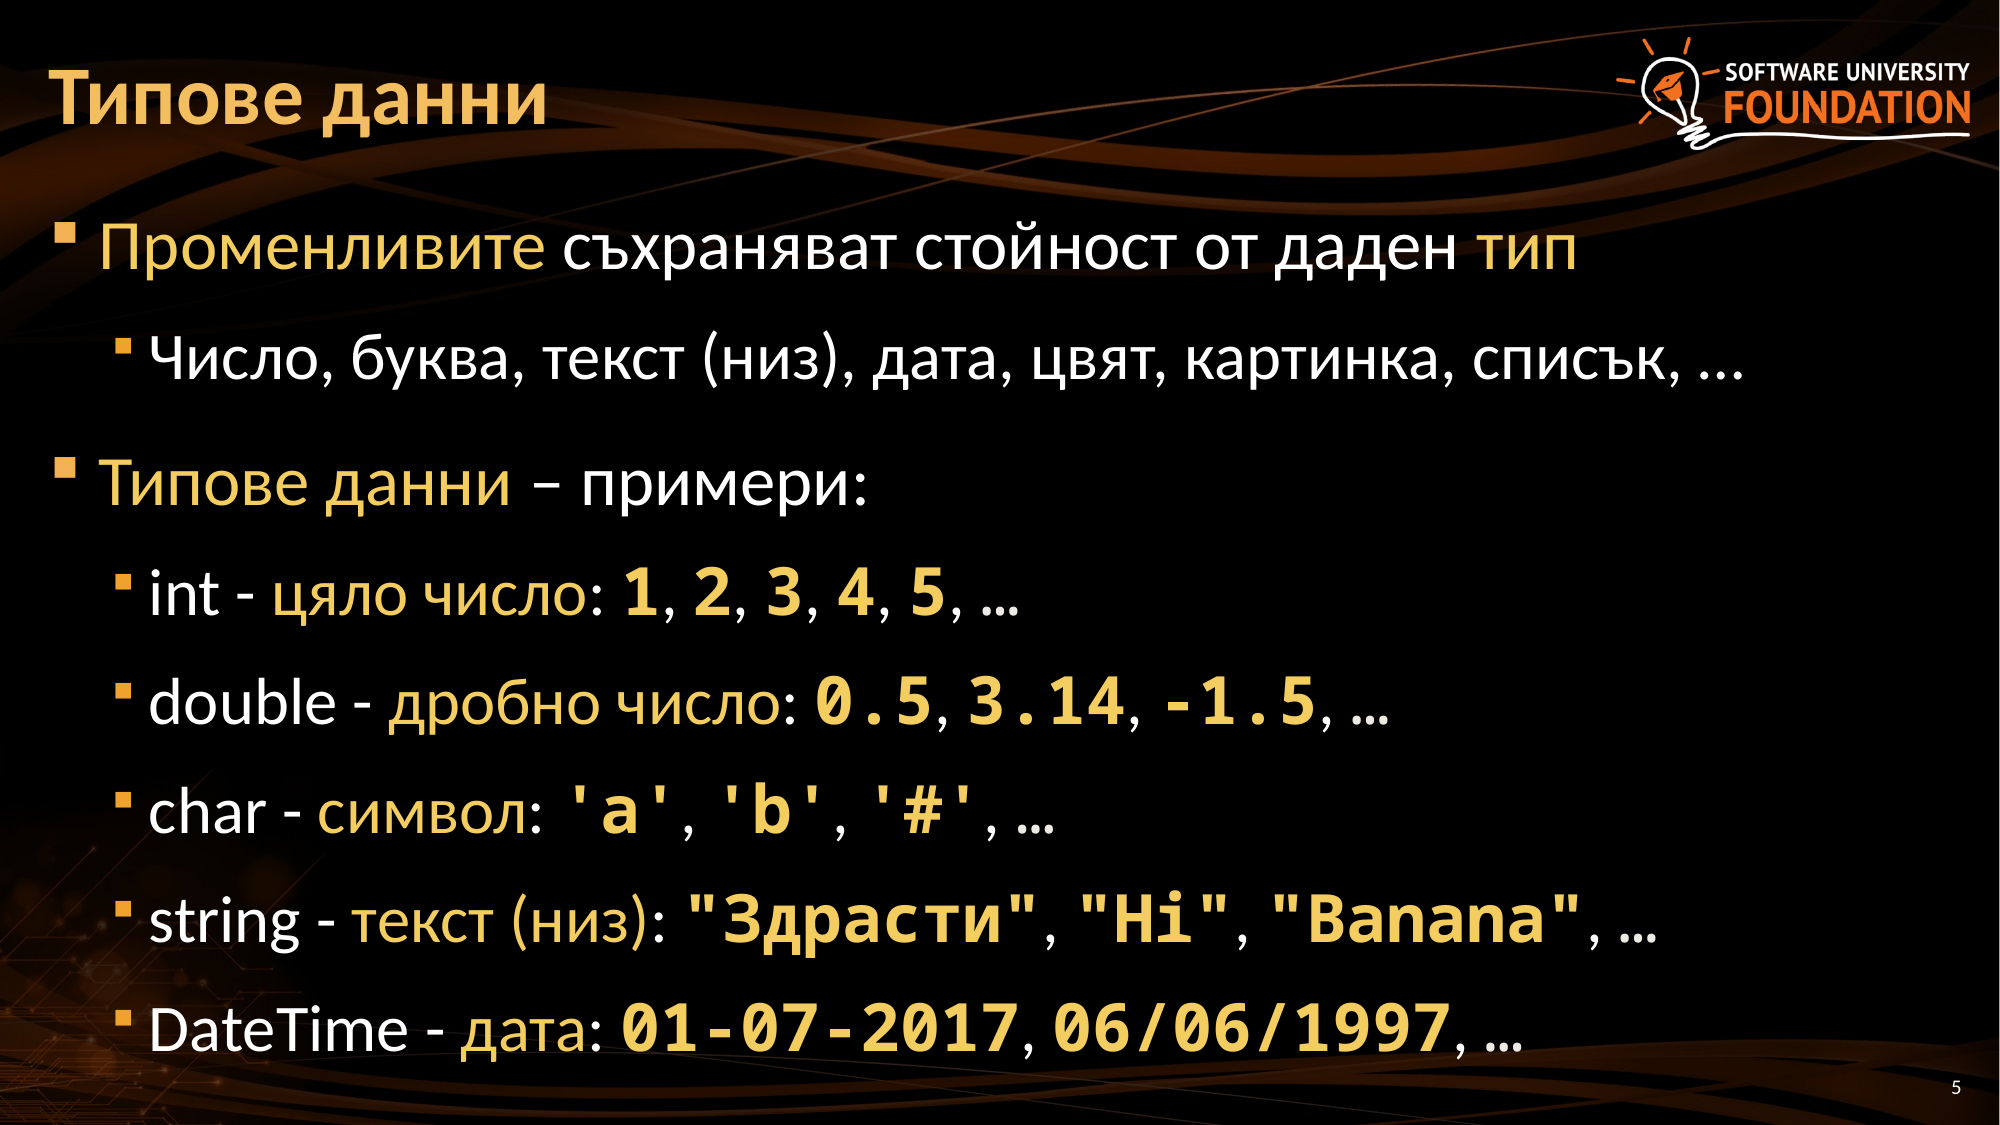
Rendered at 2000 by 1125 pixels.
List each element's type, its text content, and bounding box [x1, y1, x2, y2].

list Променливите съхраняват стойност от даден тип Число, буква, текст (низ), дата, цвят, картинка, списък, … Типове данни – примери: int - цяло число: 1, 2, 3, 4, 5, … double - дробно число: 0.5, 3.14, -1.5, … char - символ: 'a', 'b', '#', … string - текст (низ): "Здрасти", "Hi", "Banana", … DateTime - дата: 01-07-2017, 06/06/1997, … [31, 188, 1968, 1103]
title Типове данни [30, 6, 1602, 189]
picture [0, 0, 2000, 1125]
